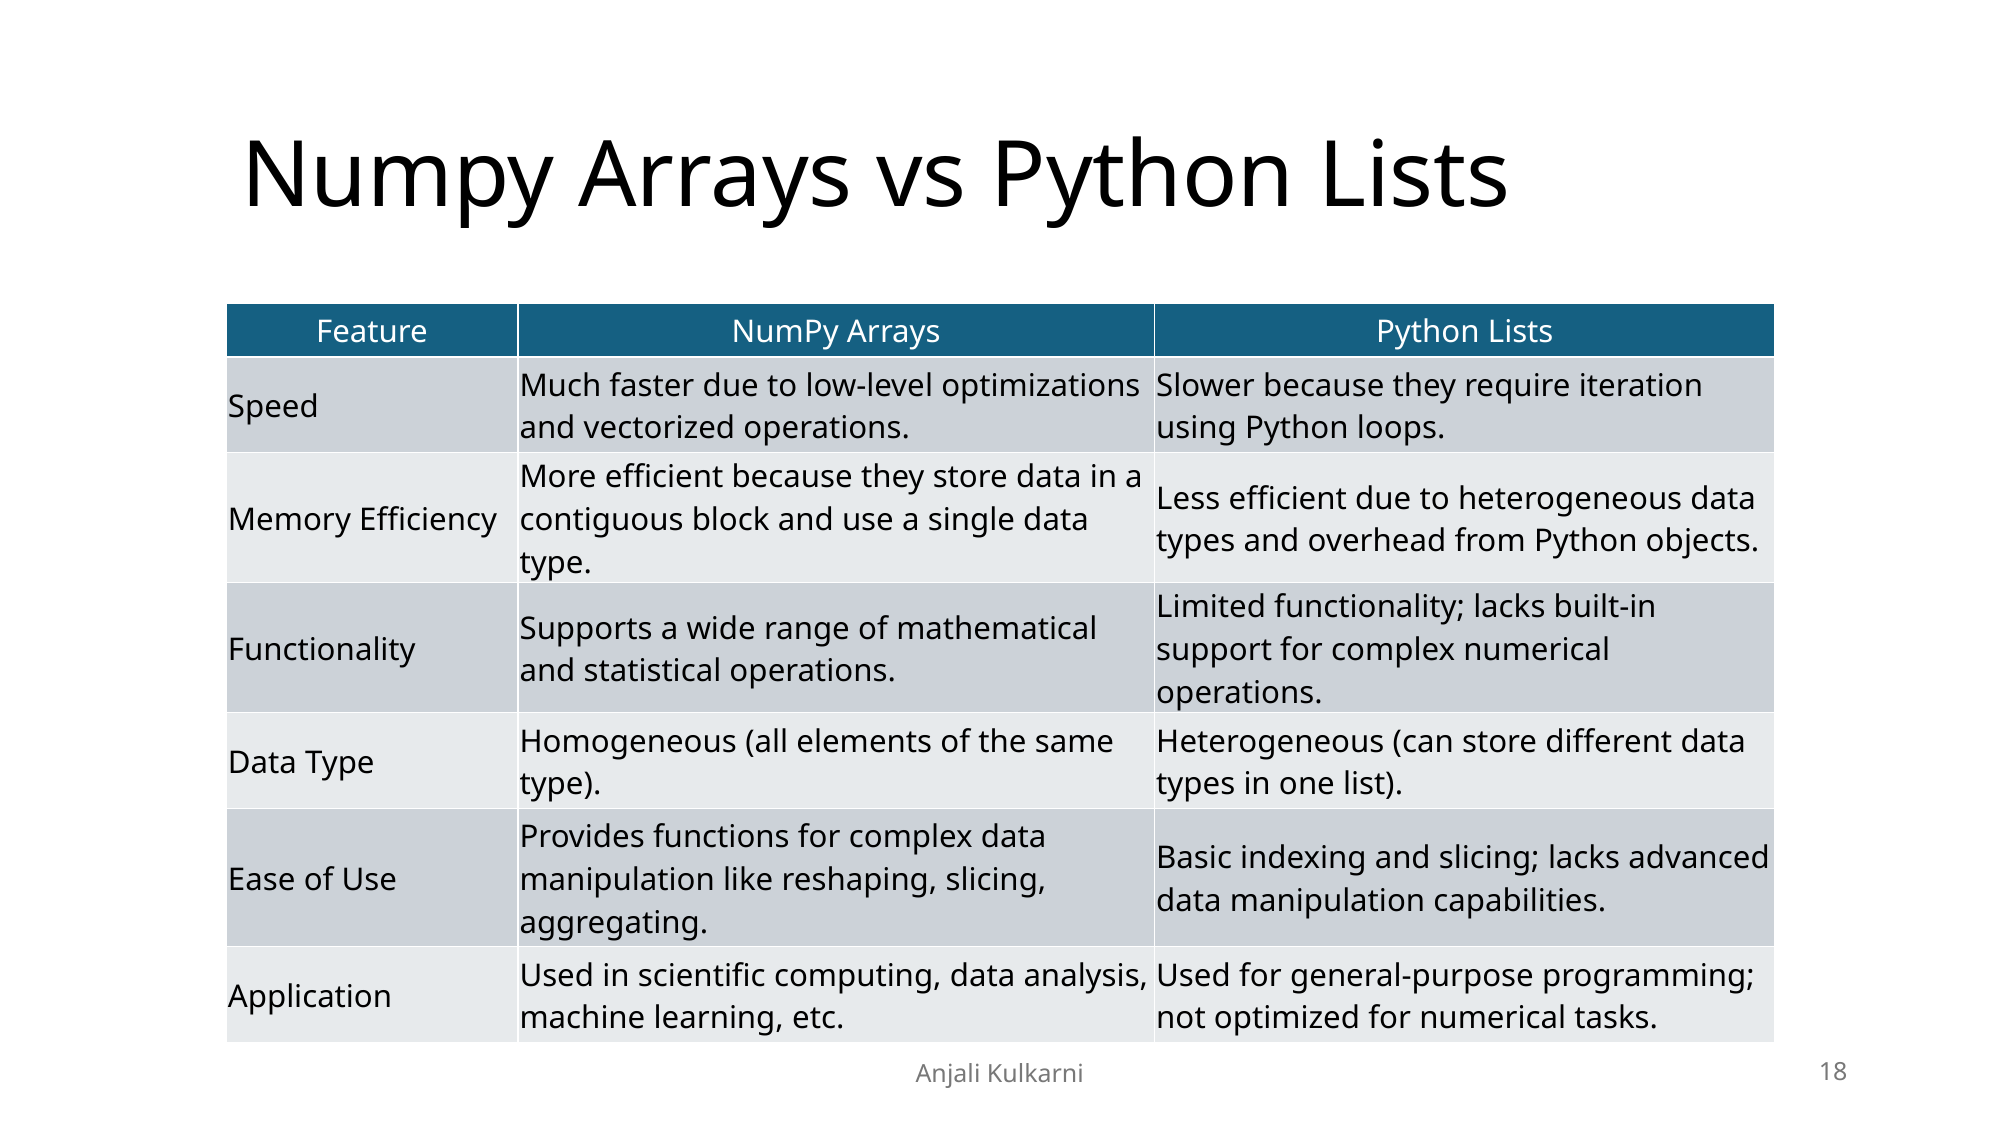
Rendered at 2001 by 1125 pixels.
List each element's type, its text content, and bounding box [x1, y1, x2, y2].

table_header Python Lists [1155, 304, 1774, 356]
table_cell More efficient because they store data in a contiguous block and use a single data type. [519, 453, 1154, 582]
table_cell Limited functionality; lacks built-in support for complex numerical operations. [1155, 583, 1774, 712]
footer Anjali Kulkarni [662, 1043, 1338, 1103]
table_cell Memory Efficiency [227, 453, 517, 582]
table_cell Provides functions for complex data manipulation like reshaping, slicing, aggregating. [519, 809, 1154, 946]
table_cell Heterogeneous (can store different data types in one list). [1155, 713, 1774, 808]
table_header Feature [227, 304, 517, 356]
table_cell Less efficient due to heterogeneous data types and overhead from Python objects. [1155, 453, 1774, 582]
table_cell Basic indexing and slicing; lacks advanced data manipulation capabilities. [1155, 809, 1774, 946]
table_cell Data Type [227, 713, 517, 808]
table_cell Supports a wide range of mathematical and statistical operations. [519, 583, 1154, 712]
title Numpy Arrays vs Python Lists [226, 120, 1776, 277]
slide_number 18 [1412, 1042, 1863, 1103]
table_header NumPy Arrays [519, 304, 1154, 356]
table_cell Used for general-purpose programming; not optimized for numerical tasks. [1155, 947, 1774, 1042]
table_cell Much faster due to low-level optimizations and vectorized operations. [519, 358, 1154, 452]
table_cell Functionality [227, 583, 517, 712]
table_cell Speed [227, 358, 517, 452]
table_cell Used in scientific computing, data analysis, machine learning, etc. [519, 947, 1154, 1042]
table_cell Homogeneous (all elements of the same type). [519, 713, 1154, 808]
table_cell Ease of Use [227, 809, 517, 946]
table_cell Application [227, 947, 517, 1042]
table_cell Slower because they require iteration using Python loops. [1155, 358, 1774, 452]
